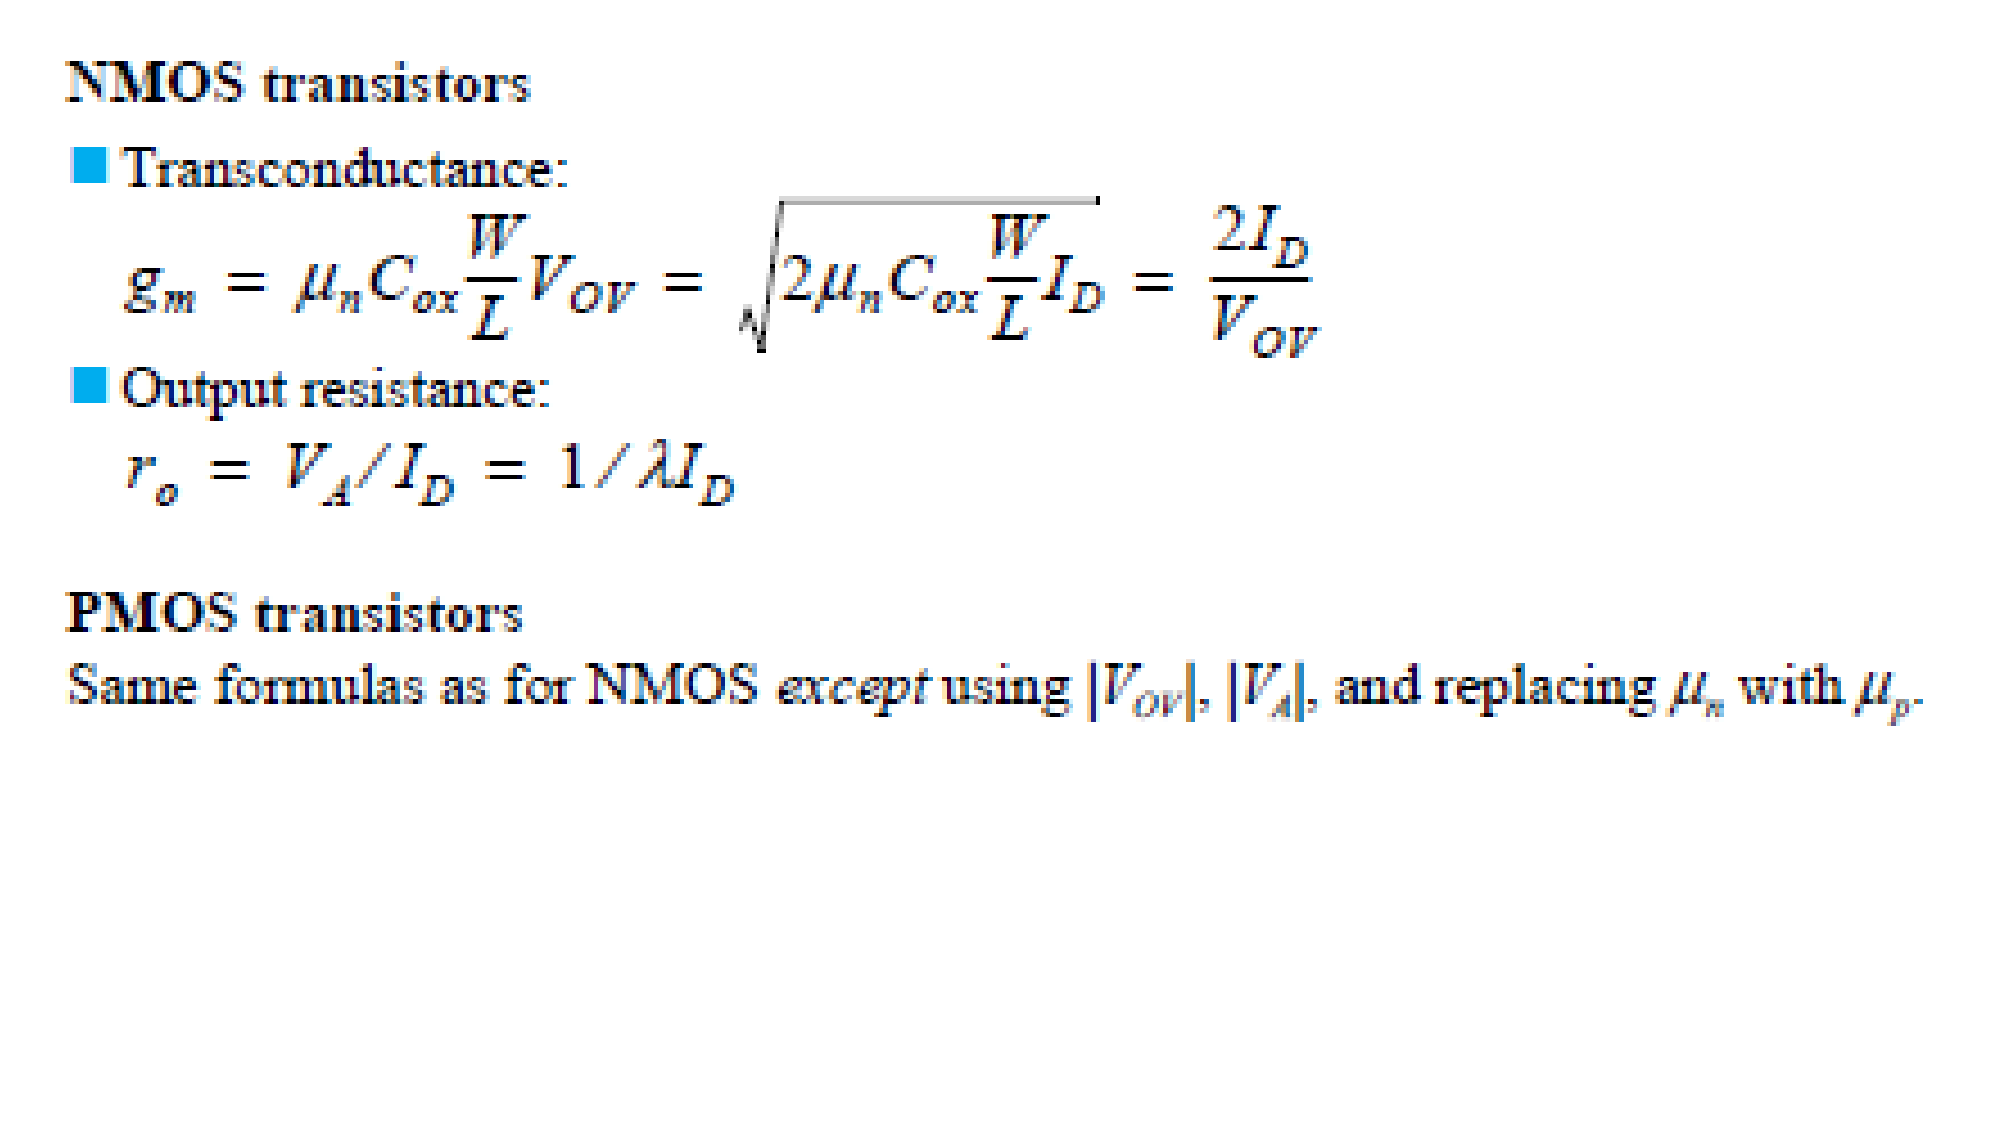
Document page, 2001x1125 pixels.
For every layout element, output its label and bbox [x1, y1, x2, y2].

picture [43, 44, 1960, 789]
